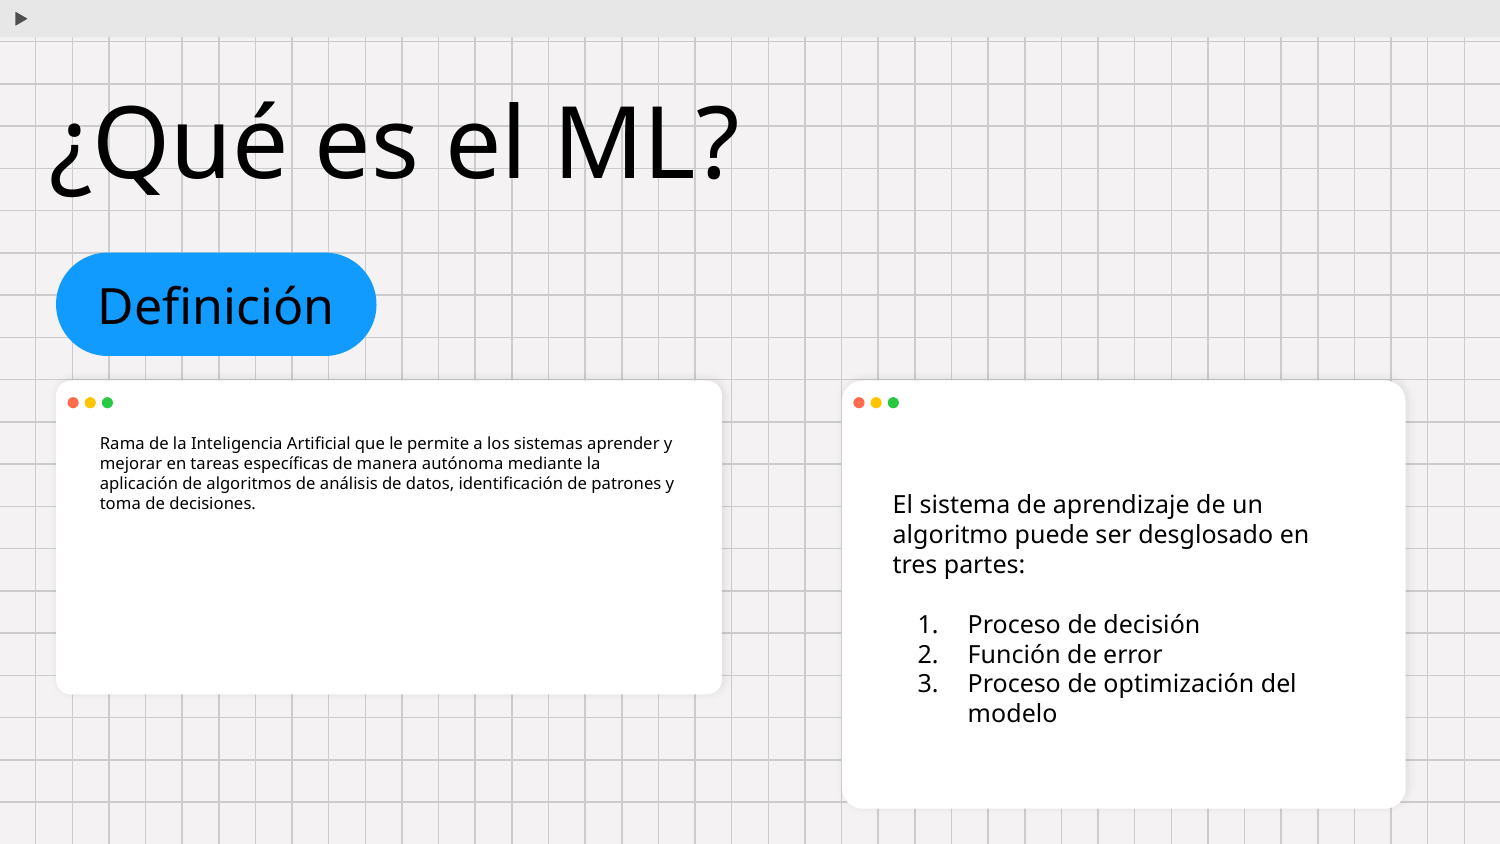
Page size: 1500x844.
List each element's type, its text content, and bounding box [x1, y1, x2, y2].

text_box [56, 380, 723, 695]
text_box Definición [56, 252, 377, 356]
text_box El sistema de aprendizaje de un algoritmo puede ser desglosado en tres partes: Proceso de decisión Función de error Proceso de optimización del modelo [877, 473, 1370, 743]
title ¿Qué es el ML? [34, 76, 1239, 248]
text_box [67, 396, 114, 409]
subtitle Rama de la Inteligencia Artificial que le permite a los sistemas aprender y mejorar en tareas específicas de manera autónoma mediante la aplicación de algoritmos de análisis de datos, identificación de patrones y toma de decisiones. [84, 417, 698, 844]
text_box [841, 380, 1406, 809]
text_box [853, 396, 900, 409]
